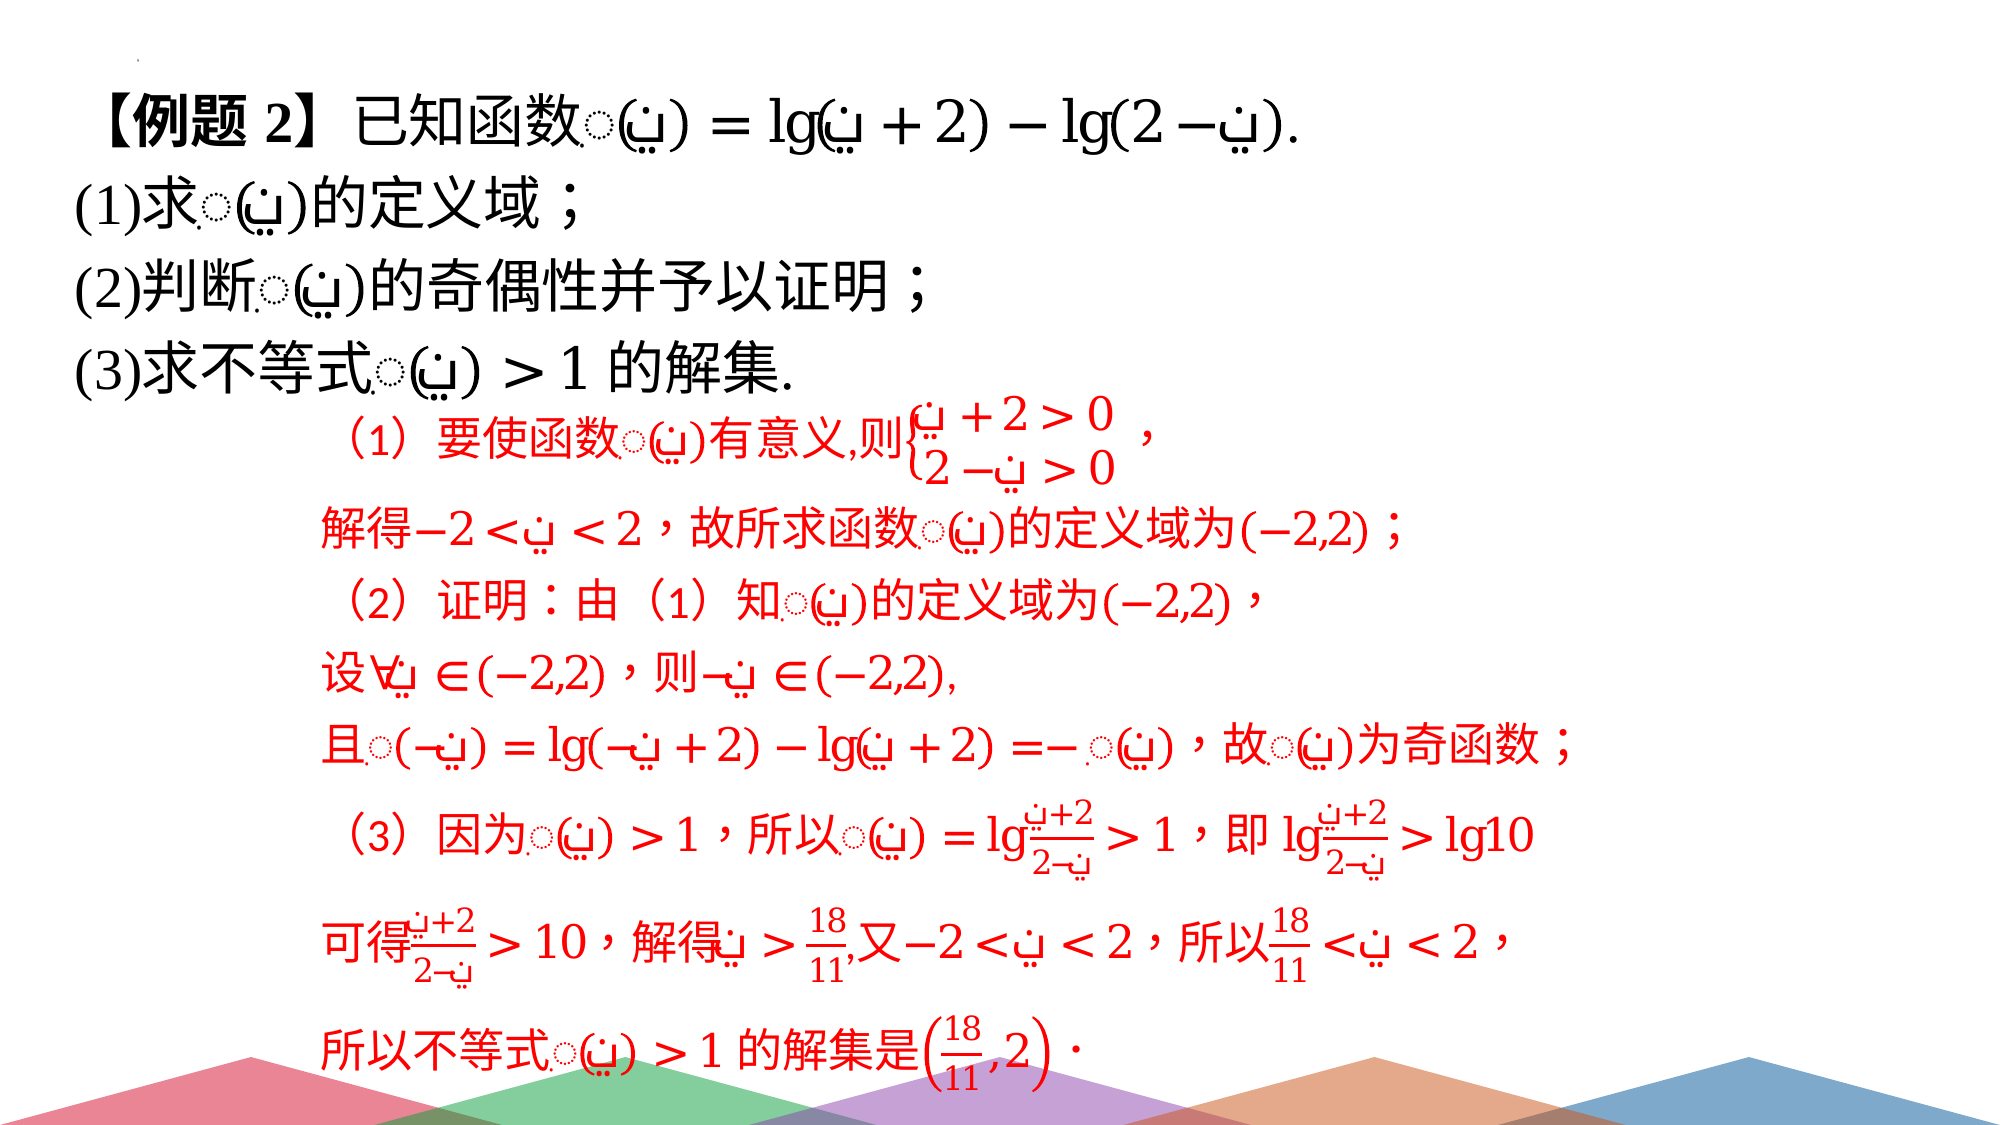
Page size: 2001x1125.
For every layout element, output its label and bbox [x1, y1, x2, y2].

text_box [0, 1057, 320, 1125]
text_box [74, 80, 1910, 493]
text_box [320, 385, 2000, 1125]
